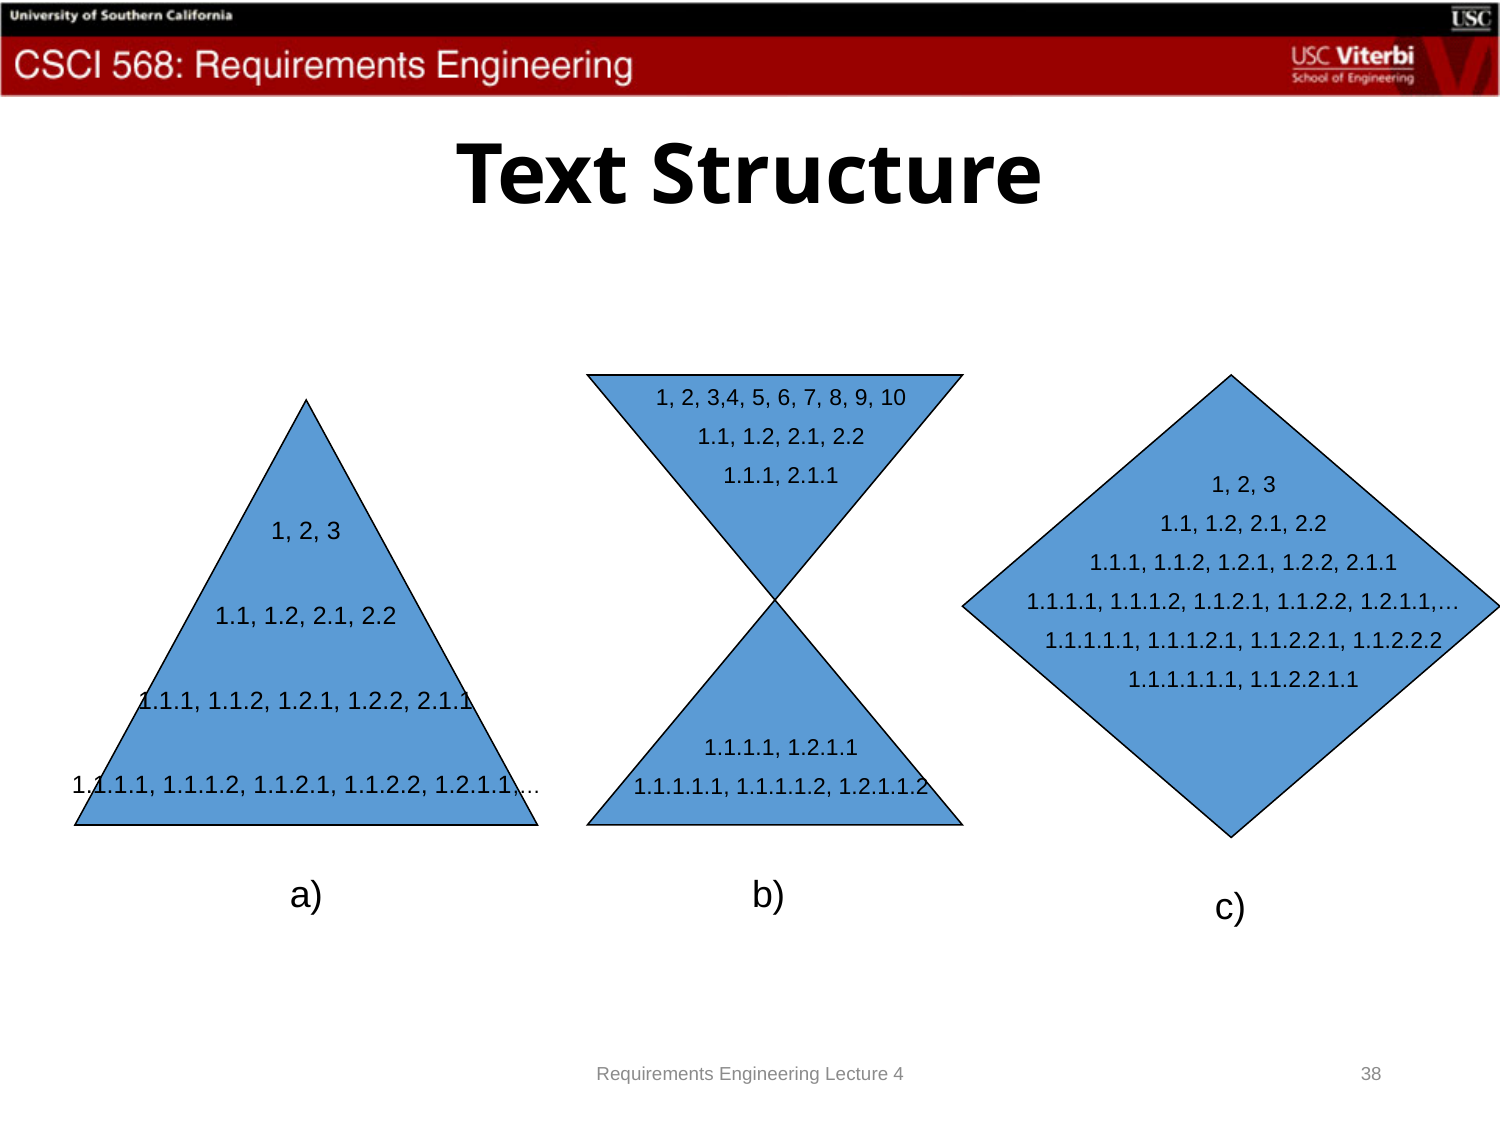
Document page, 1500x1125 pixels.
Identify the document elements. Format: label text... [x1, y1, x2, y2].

text_box a) [274, 862, 438, 923]
slide_number 38 [1059, 1042, 1397, 1103]
title Text Structure [103, 115, 1397, 238]
text_box [74, 807, 538, 826]
text_box [1150, 739, 1346, 838]
text_box [587, 807, 963, 825]
text_box 1, 2, 3 1.1, 1.2, 2.1, 2.2 1.1.1, 1.1.2, 1.2.1, 1.2.2, 2.1.1 1.1.1.1, 1.1.1.2, 1.1.2.1, 1.1.2.2, 1.2.1.1,… [0, 506, 412, 807]
picture [0, 2, 1500, 97]
text_box 1, 2, 3 1.1, 1.2, 2.1, 2.2 1.1.1, 1.1.2, 1.2.1, 1.2.2, 2.1.1 1.1.1.1, 1.1.1.2, 1.1.2.1, 1.1.2.2, 1.2.1.1,… 1.1.1.1.1, 1.1.1.2.1, 1.1.2.2.1, 1.1.2.2.2 1.1.1.1.1.1, 1.1.2.2.1.1 [874, 462, 1500, 739]
text_box b) [737, 862, 900, 923]
text_box 1, 2, 3,4, 5, 6, 7, 8, 9, 10 1.1, 1.2, 2.1, 2.2 1.1.1, 2.1.1 1.1.1.1, 1.2.1.1 1.1.1.1.1, 1.1.1.1.2, 1.2.1.1.2 [412, 375, 1150, 807]
text_box c) [1199, 874, 1363, 935]
footer Requirements Engineering Lecture 4 [496, 1042, 1004, 1103]
text_box [248, 399, 364, 506]
text_box [1150, 374, 1333, 462]
